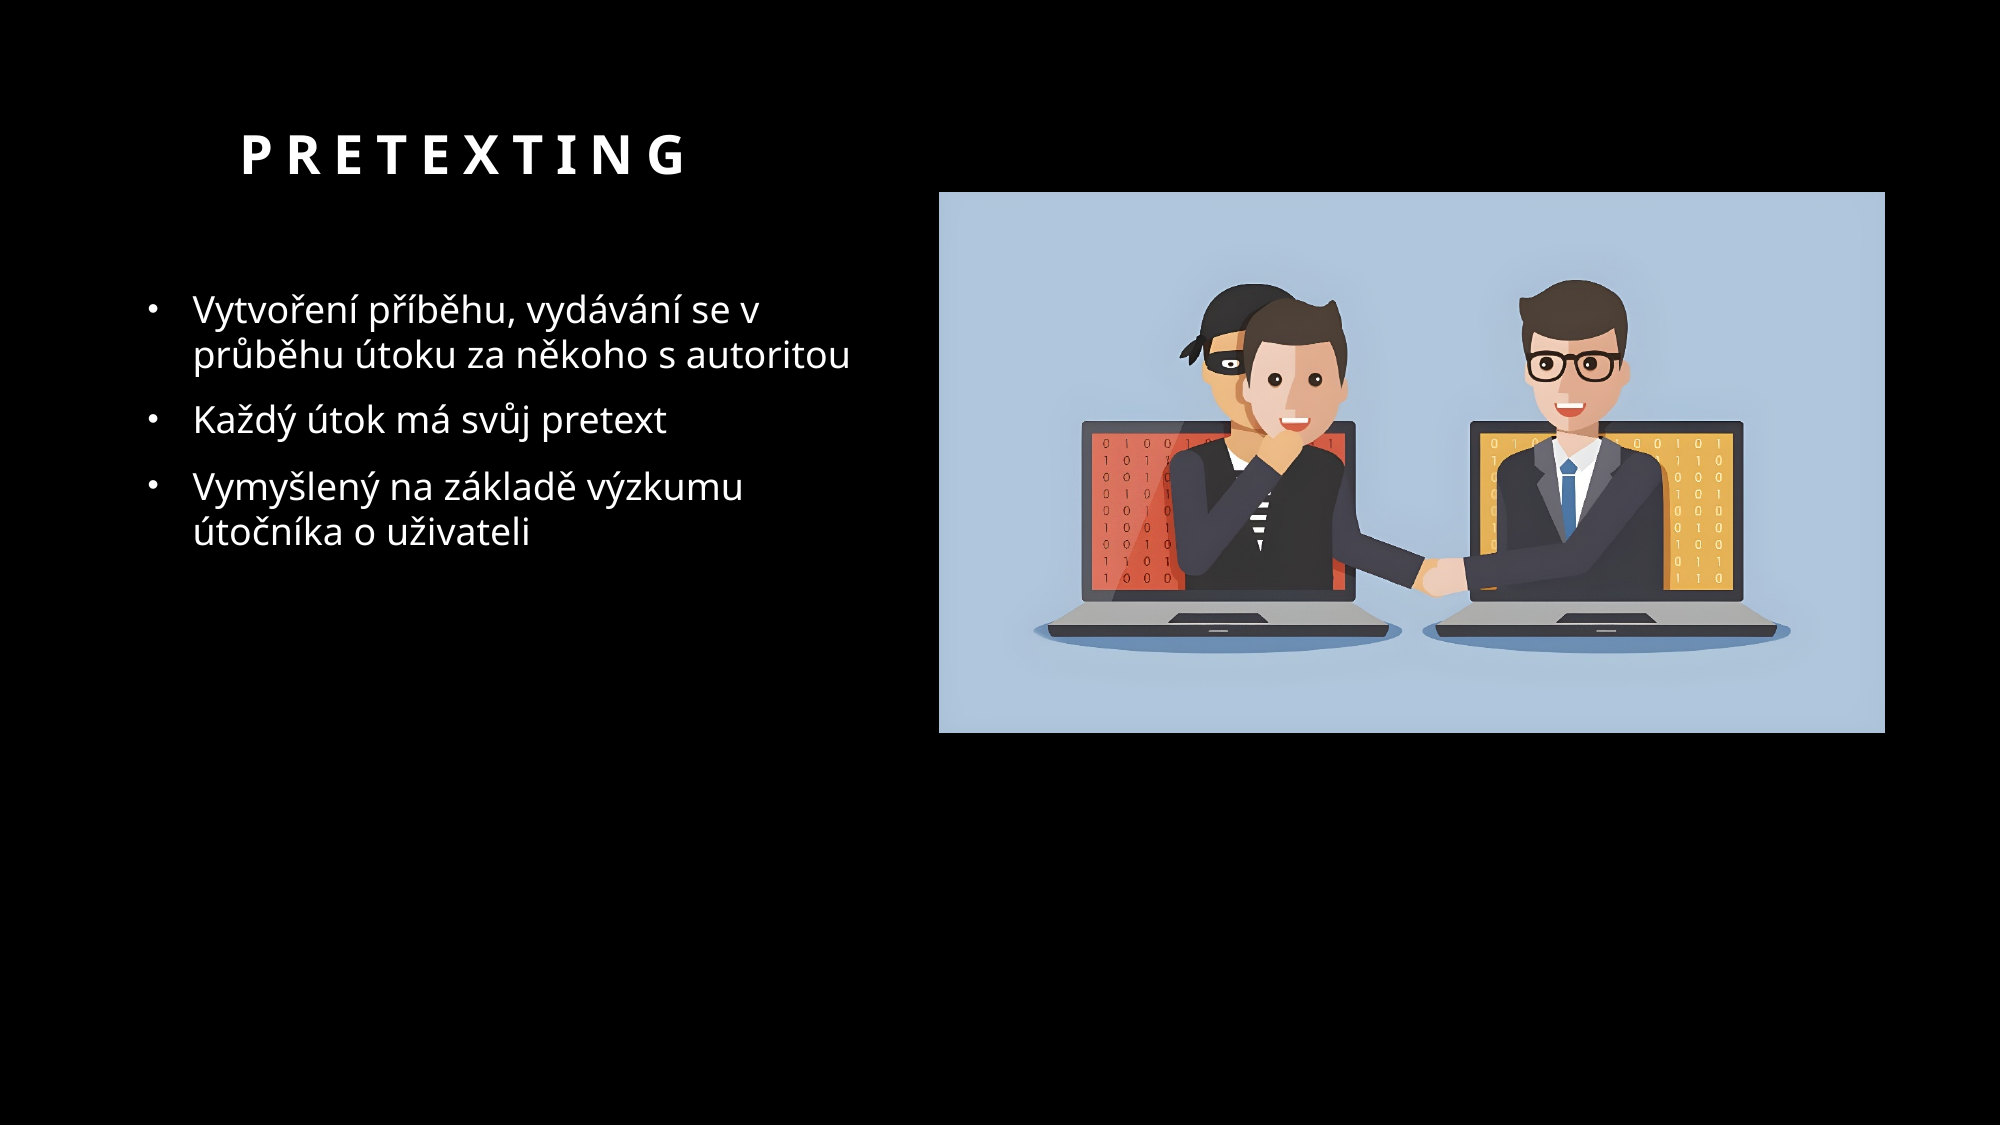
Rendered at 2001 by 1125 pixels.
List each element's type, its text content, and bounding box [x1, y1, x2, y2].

title Pretexting [224, 47, 1740, 193]
picture [939, 192, 1885, 733]
list Vytvoření příběhu, vydávání se v průběhu útoku za někoho s autoritou Každý útok má svůj pretext Vymyšlený na základě výzkumu útočníka o uživateli [132, 278, 879, 1078]
